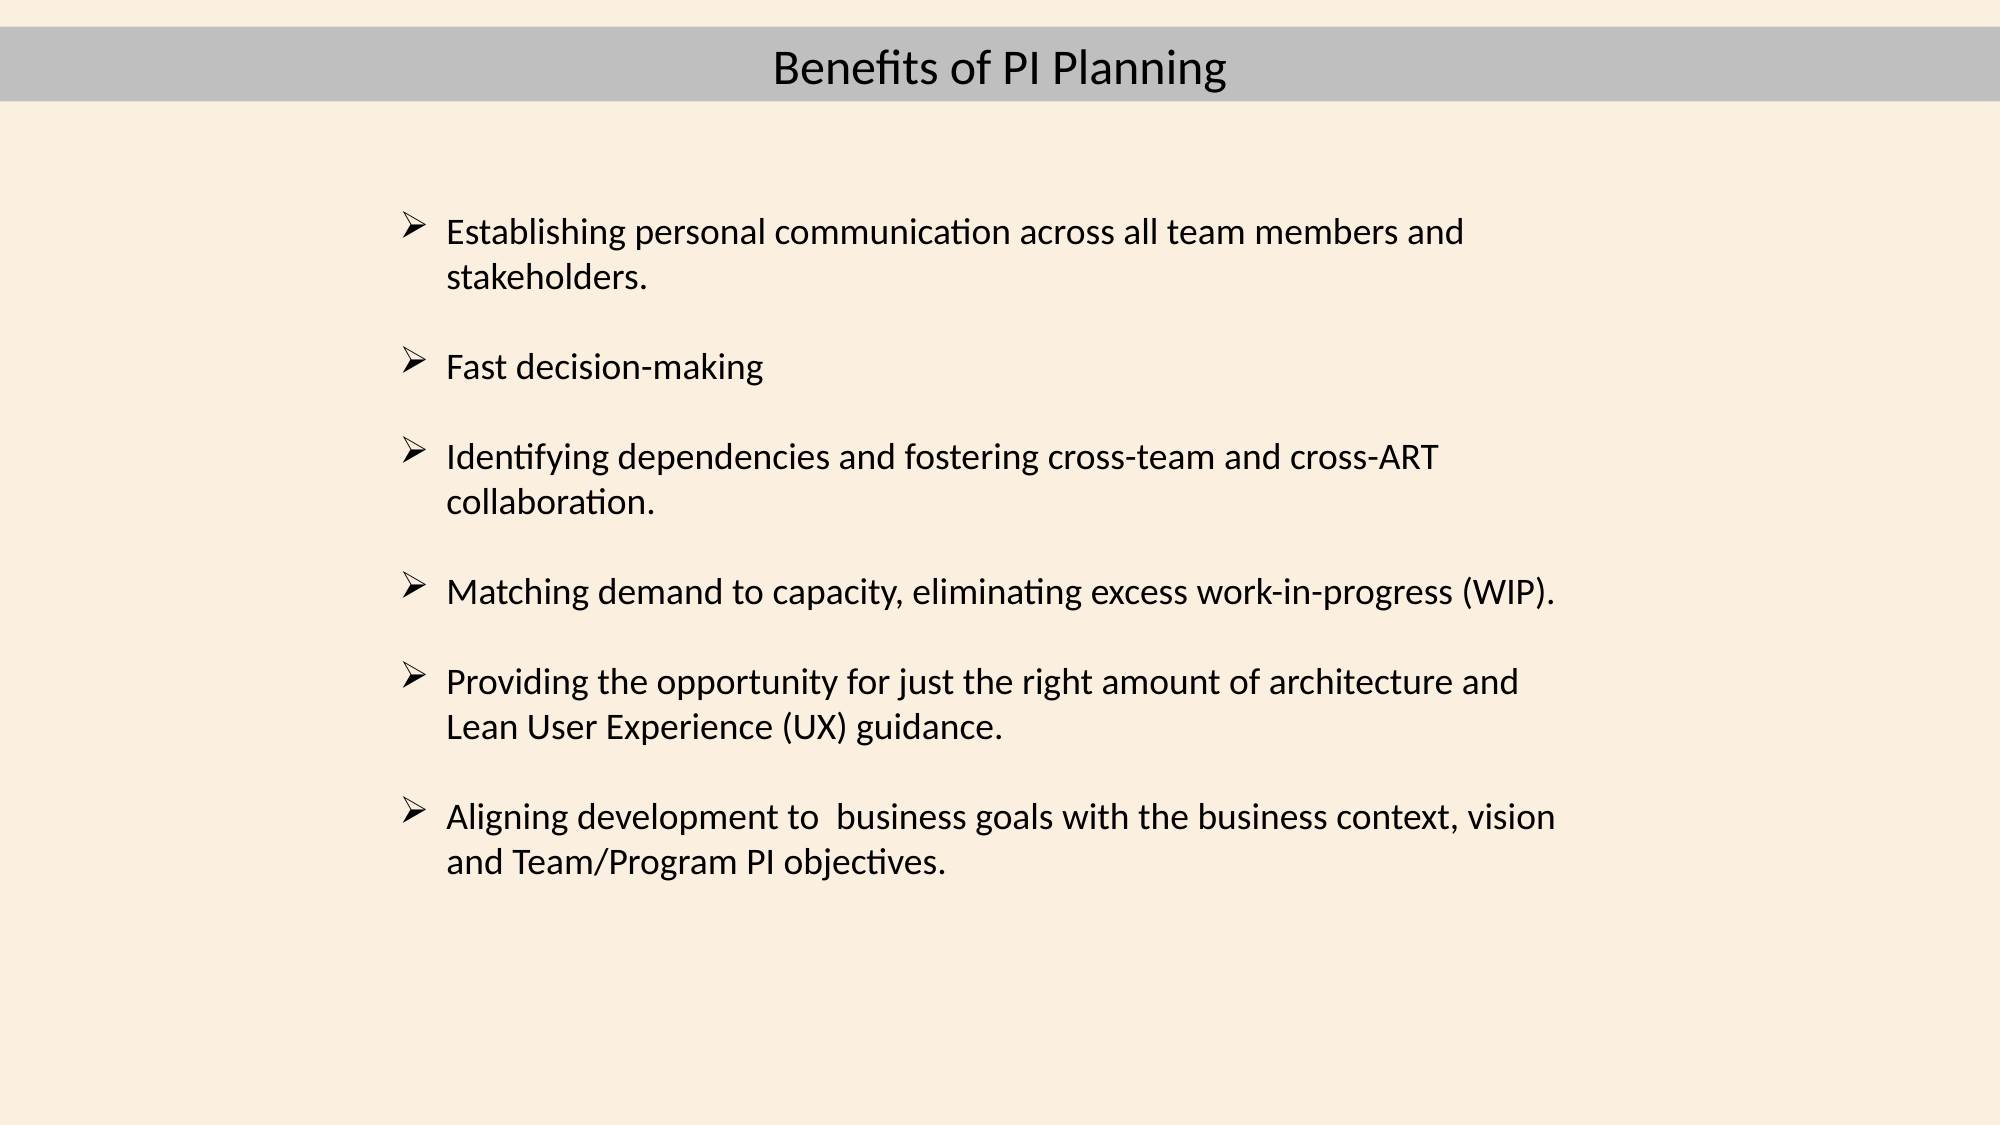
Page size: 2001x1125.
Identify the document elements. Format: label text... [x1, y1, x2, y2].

text_box Benefits of PI Planning [0, 26, 2000, 102]
text_box Establishing personal communication across all team members and stakeholders. Fast decision-making Identifying dependencies and fostering cross-team and cross-ART collaboration. Matching demand to capacity, eliminating excess work-in-progress (WIP). Providing the opportunity for just the right amount of architecture and Lean User Experience (UX) guidance. Aligning development to business goals with the business context, vision and Team/Program PI objectives. [384, 199, 1616, 890]
